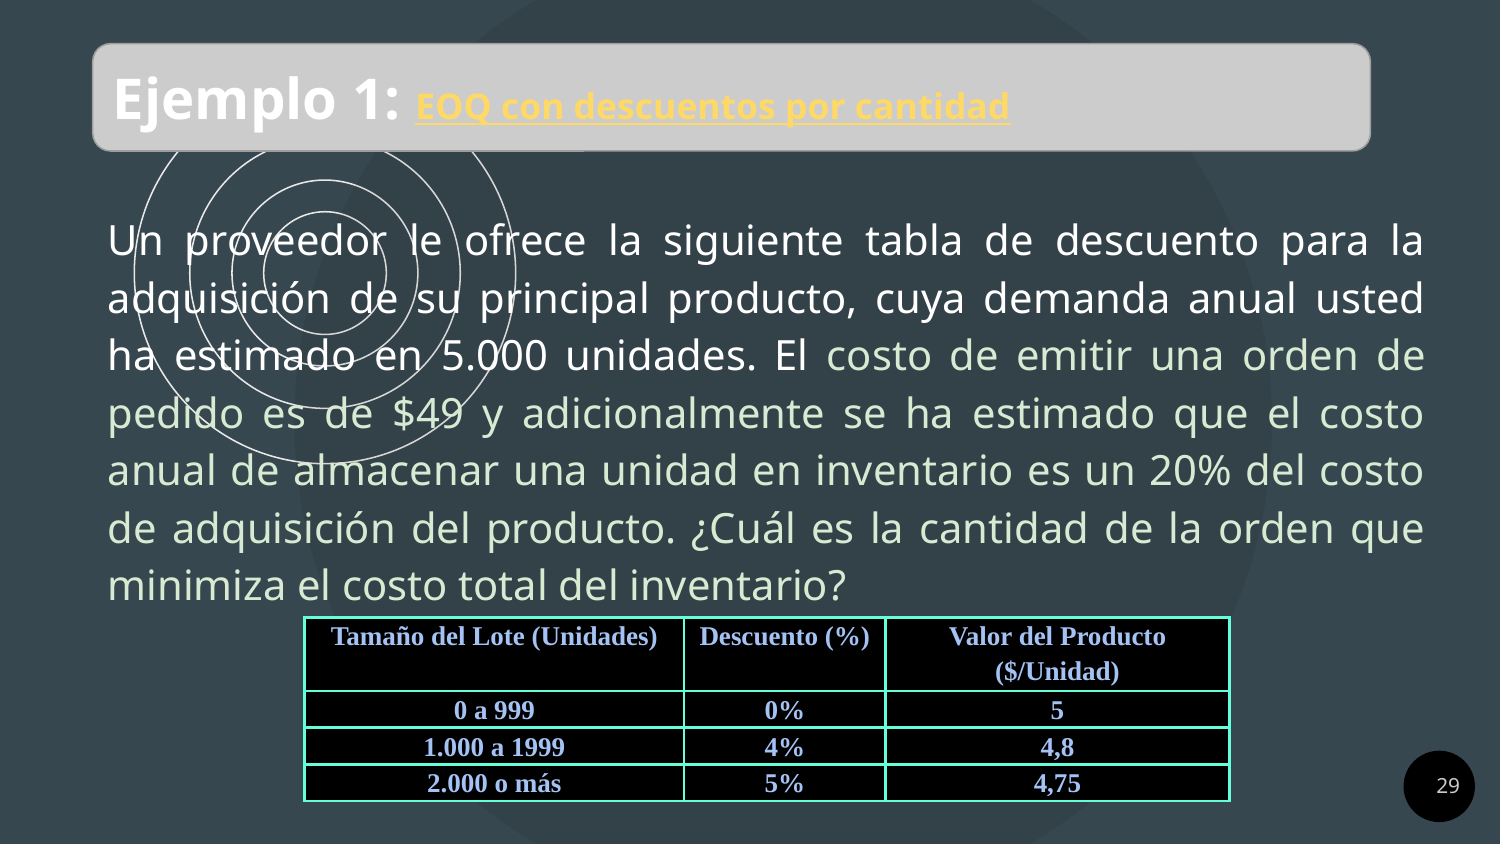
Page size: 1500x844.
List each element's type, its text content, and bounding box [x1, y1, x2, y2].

table_cell 4% [685, 729, 884, 763]
table_header Descuento (%) [685, 619, 884, 690]
text_box Ejemplo 1: EOQ con descuentos por cantidad [92, 43, 1371, 152]
table_header Tamaño del Lote (Unidades) [306, 619, 683, 690]
table_header Valor del Producto ($/Unidad) [887, 619, 1228, 690]
table_cell 4,75 [887, 766, 1228, 800]
table_cell 5 [887, 692, 1228, 726]
table_cell 0 a 999 [306, 692, 683, 726]
text_box Un proveedor le ofrece la siguiente tabla de descuento para la adquisición de su principal producto, cuya demanda anual usted ha estimado en 5.000 unidades. El costo de emitir una orden de pedido es de $49 y adicionalmente se ha estimado que el costo anual de almacenar una unidad en inventario es un 20% del costo de adquisición del producto. ¿Cuál es la cantidad de la orden que minimiza el costo total del inventario? [92, 169, 1441, 573]
table_cell 2.000 o más [306, 766, 683, 800]
slide_number ‹#› [1403, 750, 1475, 823]
table_cell 5% [685, 766, 884, 800]
table_cell 4,8 [887, 729, 1228, 763]
table_cell 0% [685, 692, 884, 726]
table_cell 1.000 a 1999 [306, 729, 683, 763]
